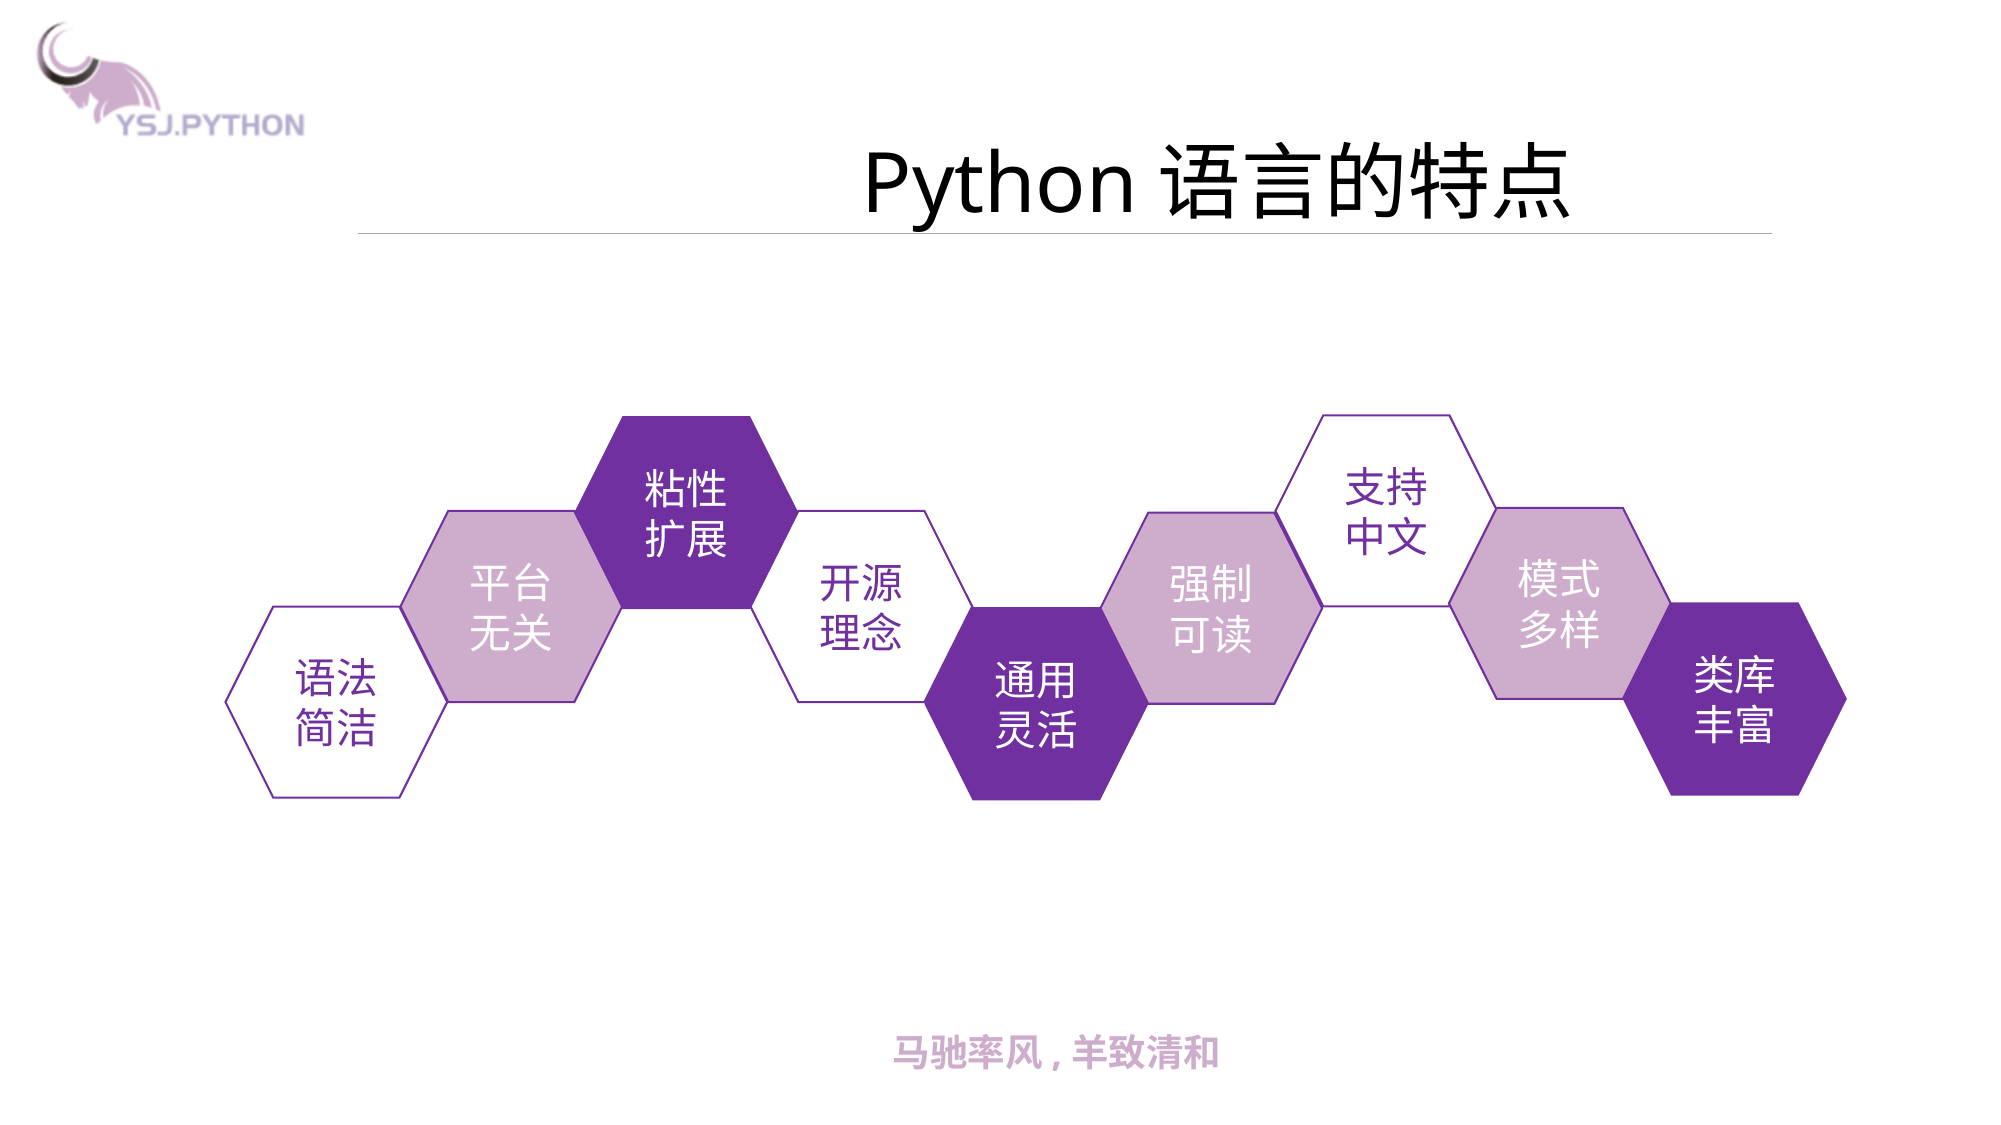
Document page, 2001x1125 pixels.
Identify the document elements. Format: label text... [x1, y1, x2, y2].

text_box 平台无关 [399, 509, 622, 704]
text_box 模式多样 [1447, 506, 1672, 700]
text_box 粘性扩展 [574, 416, 797, 610]
text_box 通用灵活 [924, 607, 1148, 801]
text_box 强制可读 [1099, 511, 1324, 705]
picture [0, 0, 346, 159]
text_box 支持中文 [1274, 414, 1496, 608]
text_box Python语言的特点 [847, 121, 1589, 233]
text_box 语法简洁 [224, 605, 448, 799]
text_box 开源理念 [749, 509, 974, 704]
text_box 类库丰富 [1622, 602, 1847, 796]
text_box 马驰率风,羊致清和 [877, 1021, 1305, 1082]
